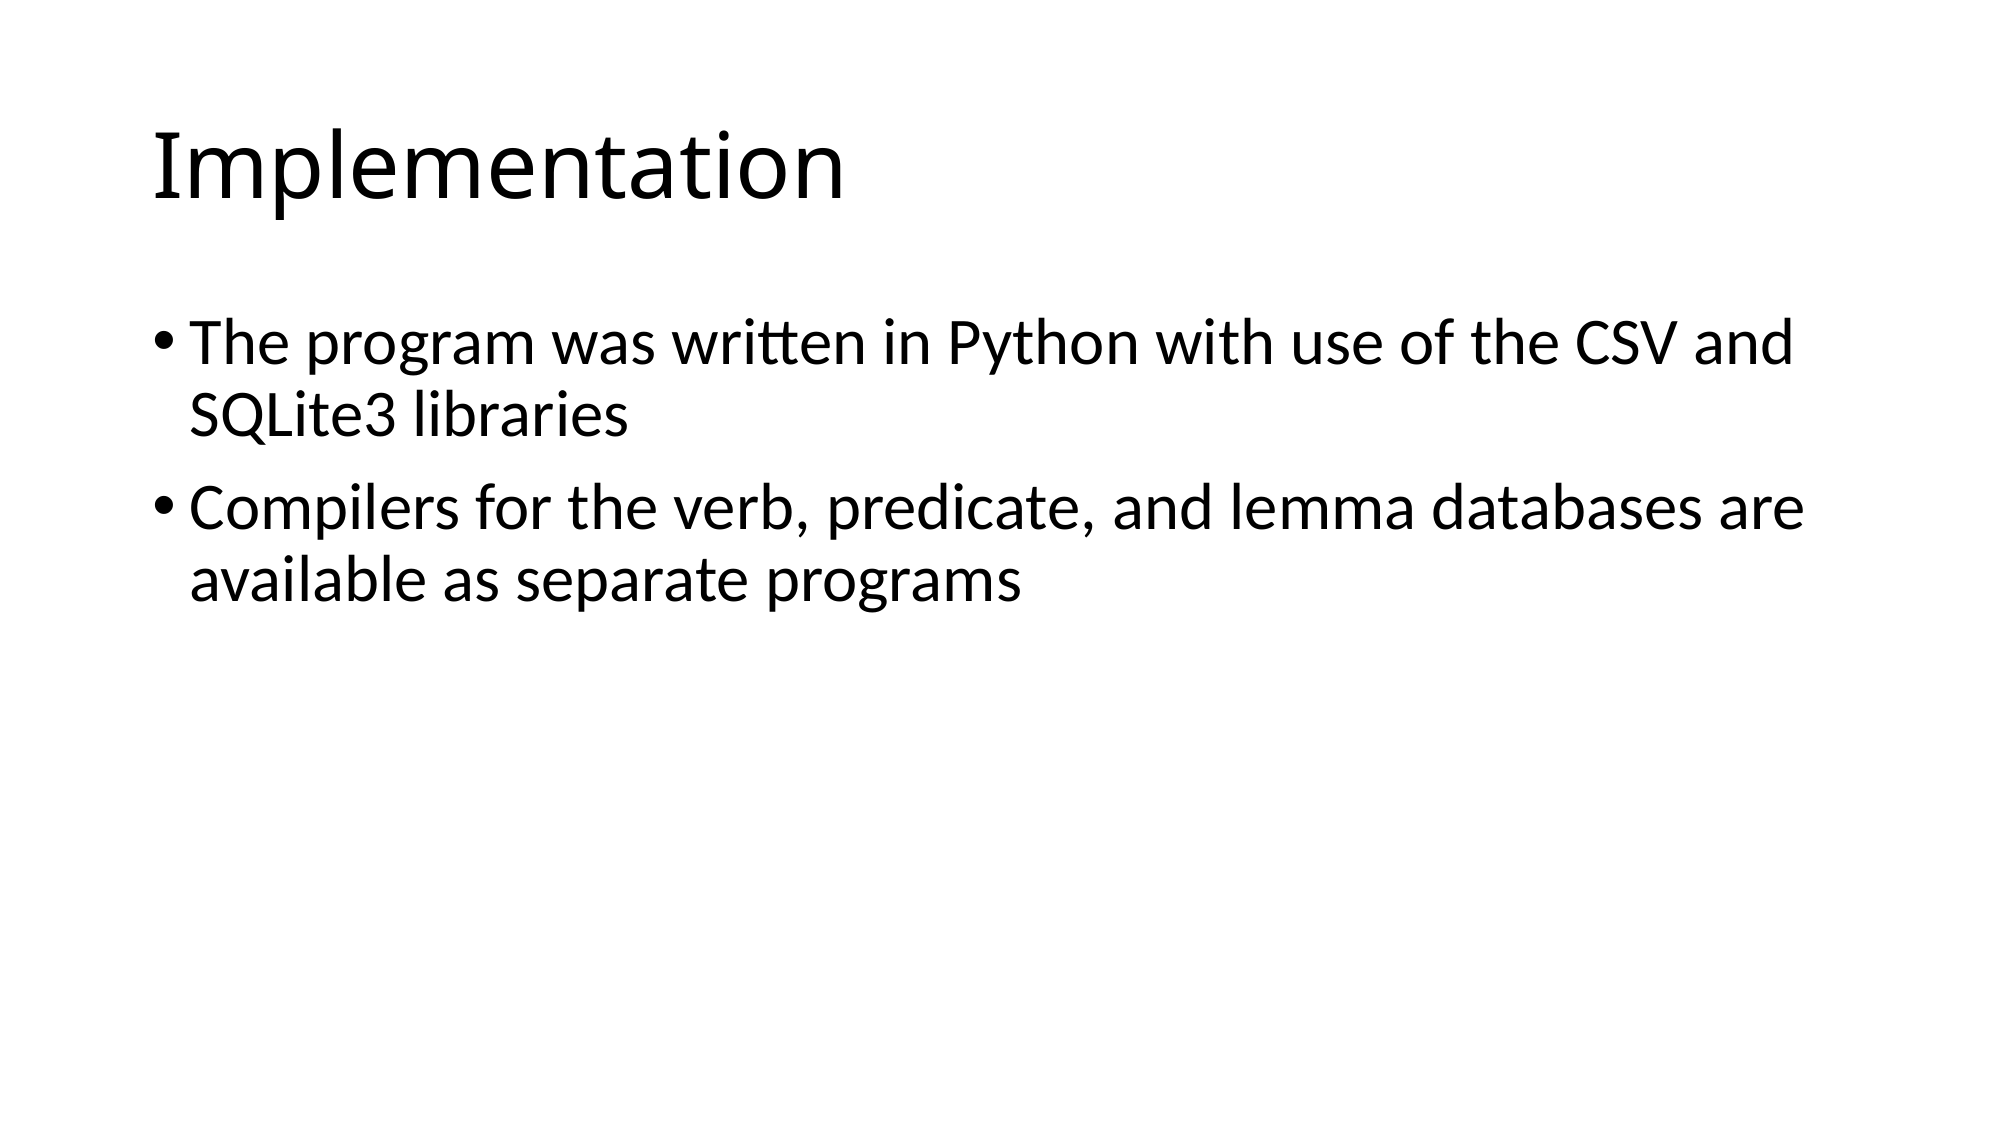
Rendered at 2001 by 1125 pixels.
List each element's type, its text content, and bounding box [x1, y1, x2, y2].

list The program was written in Python with use of the CSV and SQLite3 libraries Compilers for the verb, predicate, and lemma databases are available as separate programs [137, 299, 1863, 1014]
title Implementation [137, 59, 1863, 278]
